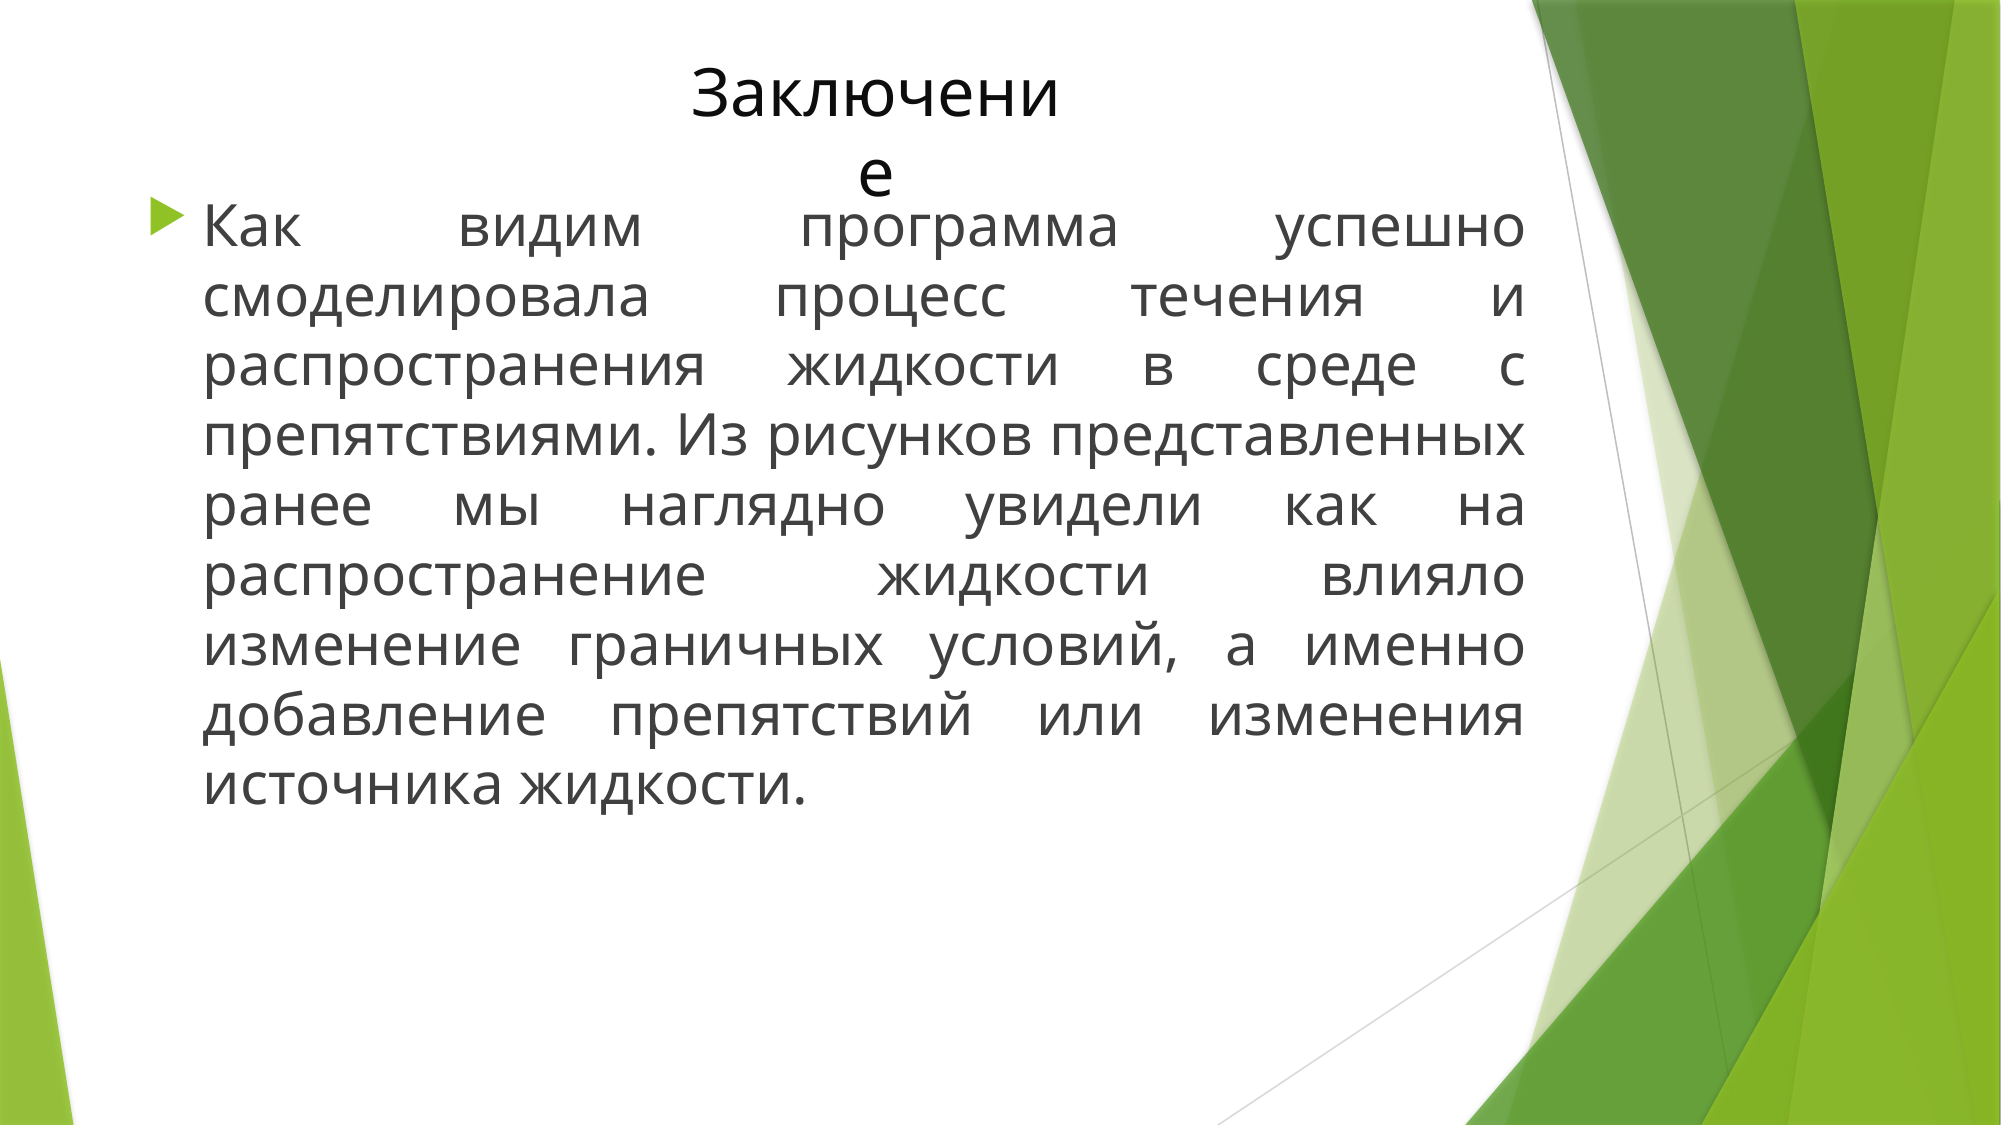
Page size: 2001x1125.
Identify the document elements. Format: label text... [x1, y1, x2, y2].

title Заключение [669, 42, 1083, 127]
list Как видим программа успешно смоделировала процесс течения и распространения жидкости в среде с препятствиями. Из рисунков представленных ранее мы наглядно увидели как на распространение жидкости влияло изменение граничных условий, а именно добавление препятствий или изменения источника жидкости. [131, 180, 1542, 995]
